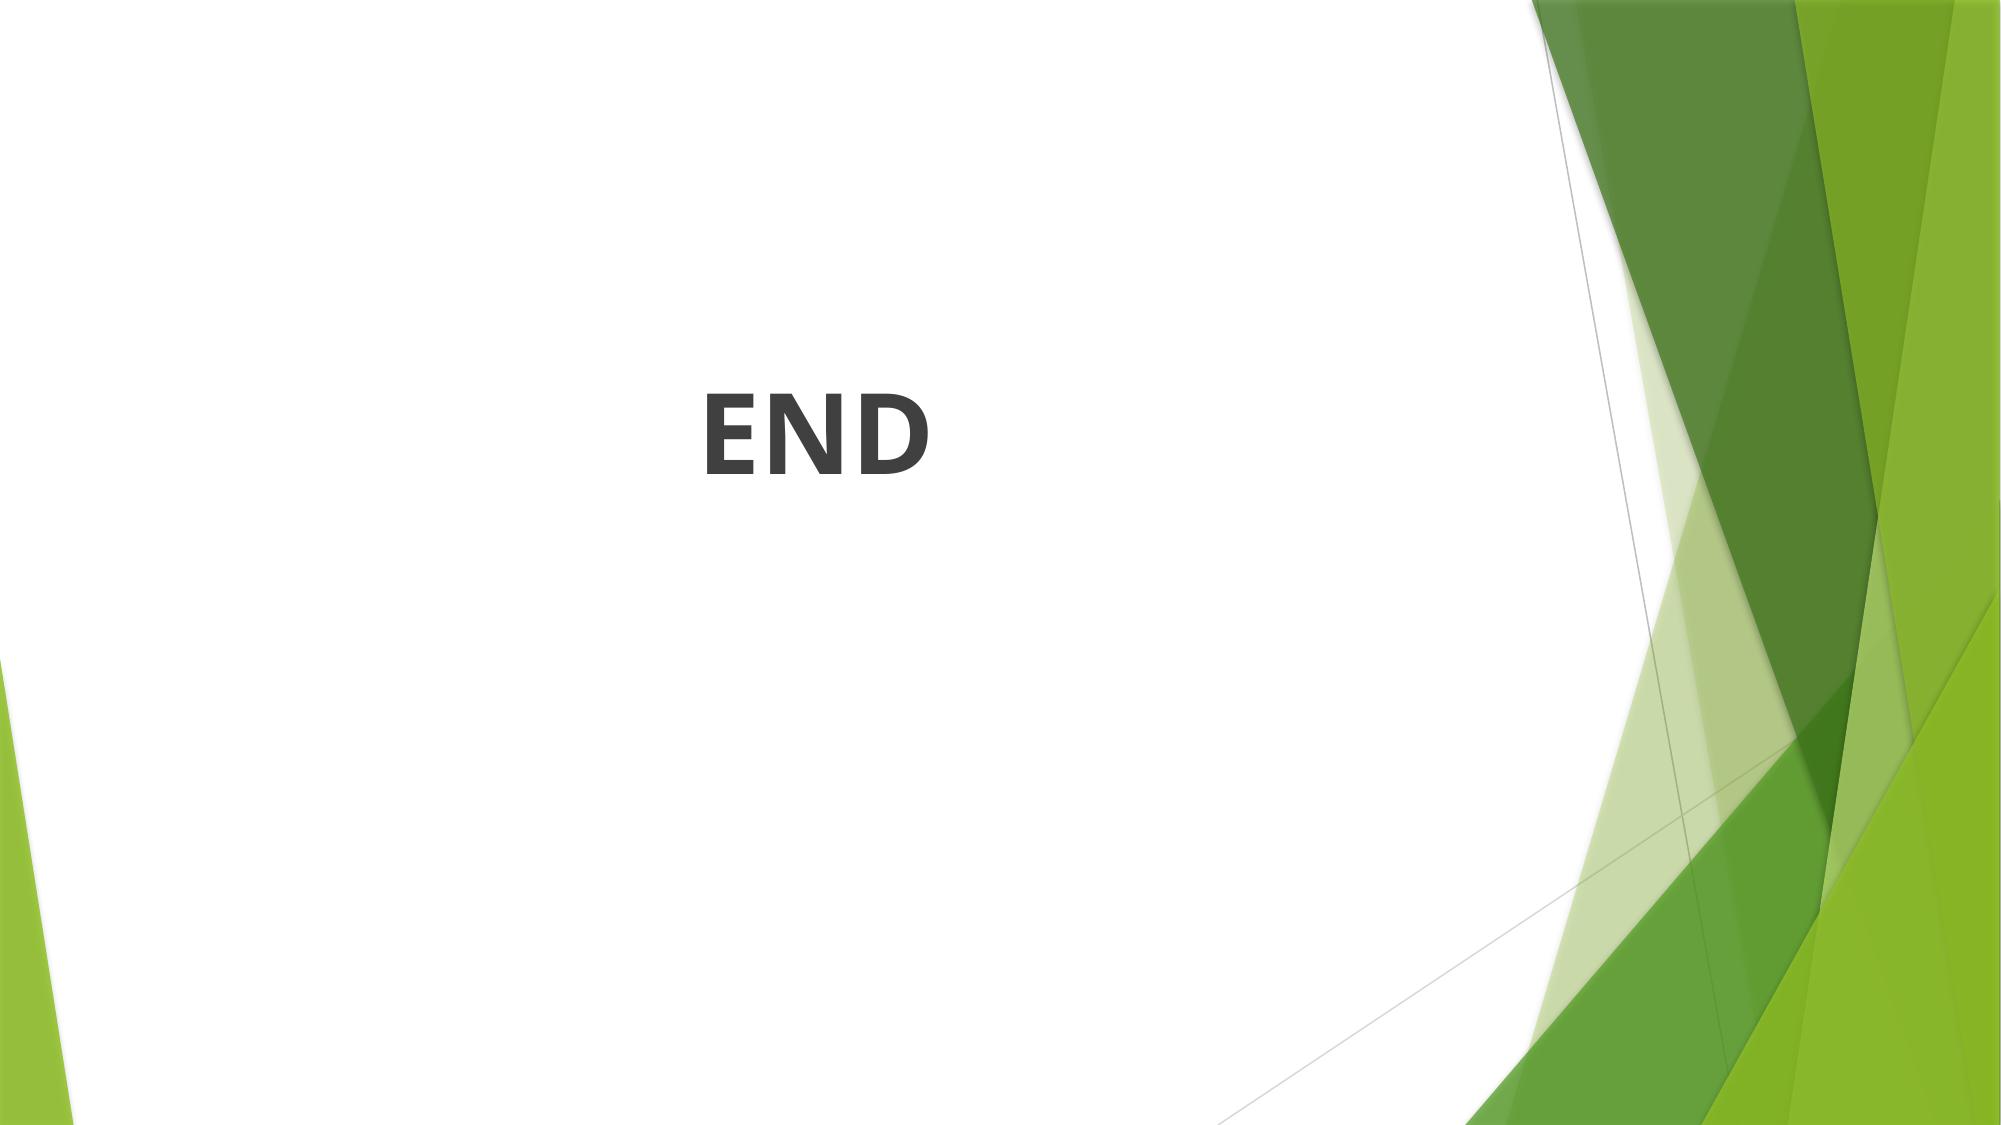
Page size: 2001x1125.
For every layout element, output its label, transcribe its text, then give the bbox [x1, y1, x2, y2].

list END [111, 354, 1522, 992]
